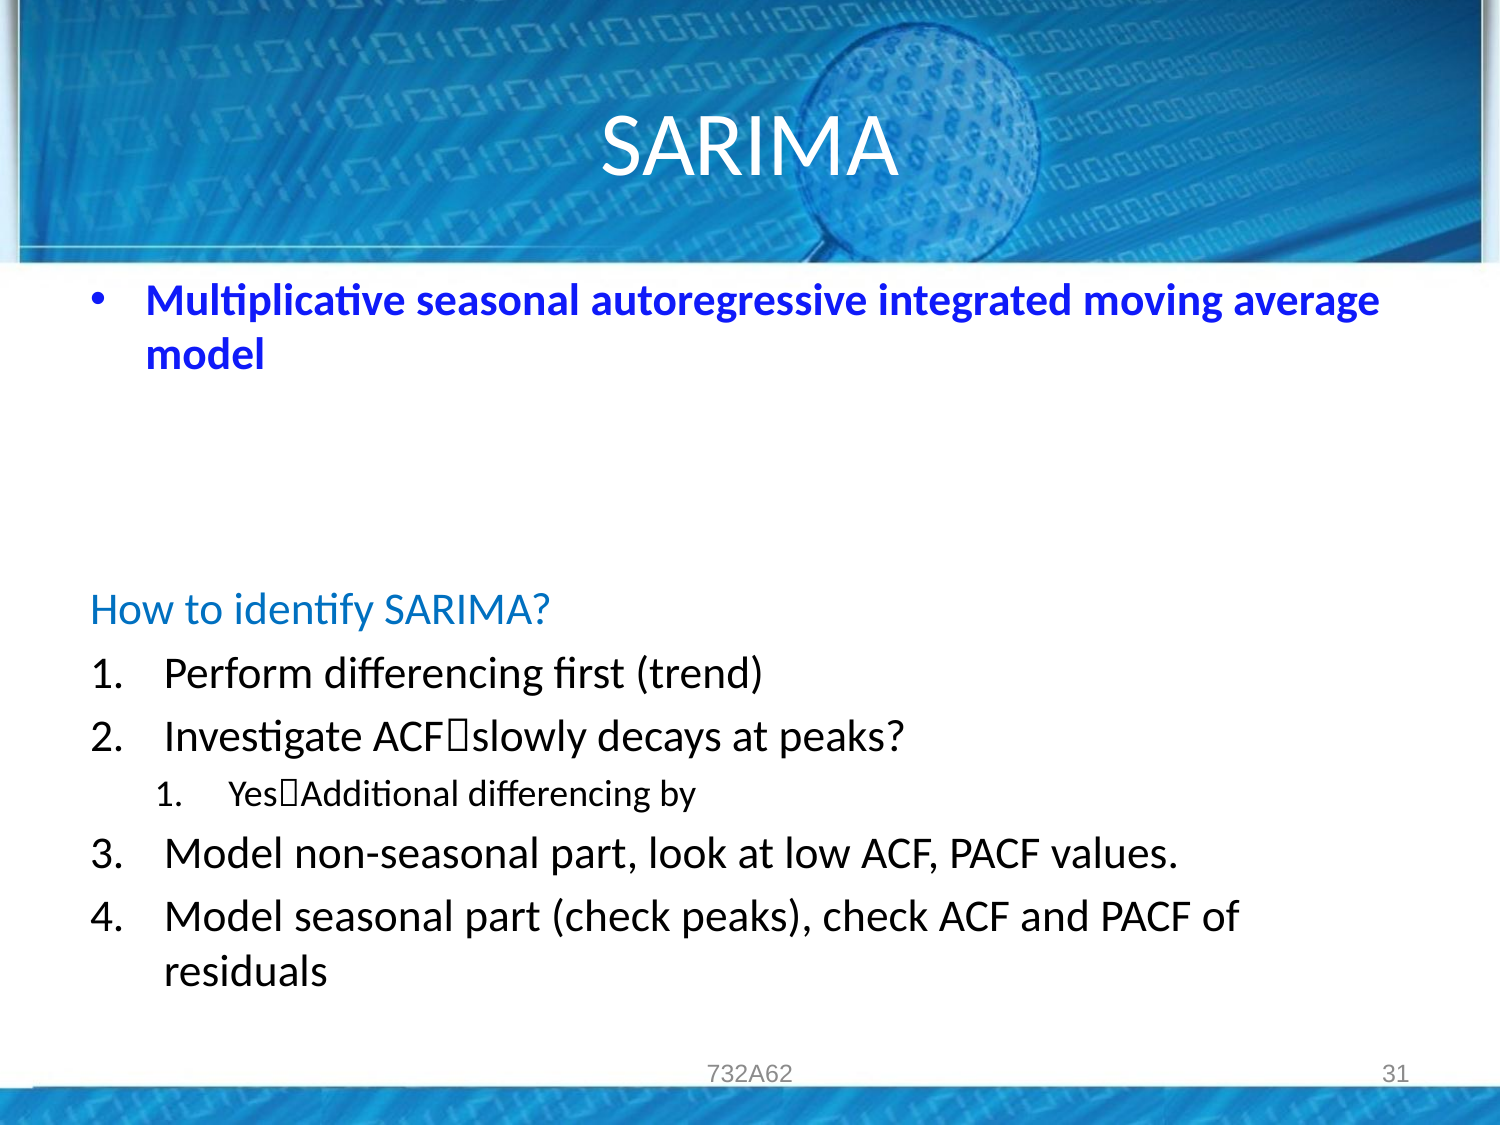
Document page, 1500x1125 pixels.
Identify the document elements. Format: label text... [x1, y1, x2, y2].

footer 732A62 [512, 1042, 988, 1103]
title SARIMA [75, 45, 1425, 233]
picture [0, 0, 1500, 1125]
slide_number 31 [1074, 1042, 1425, 1103]
